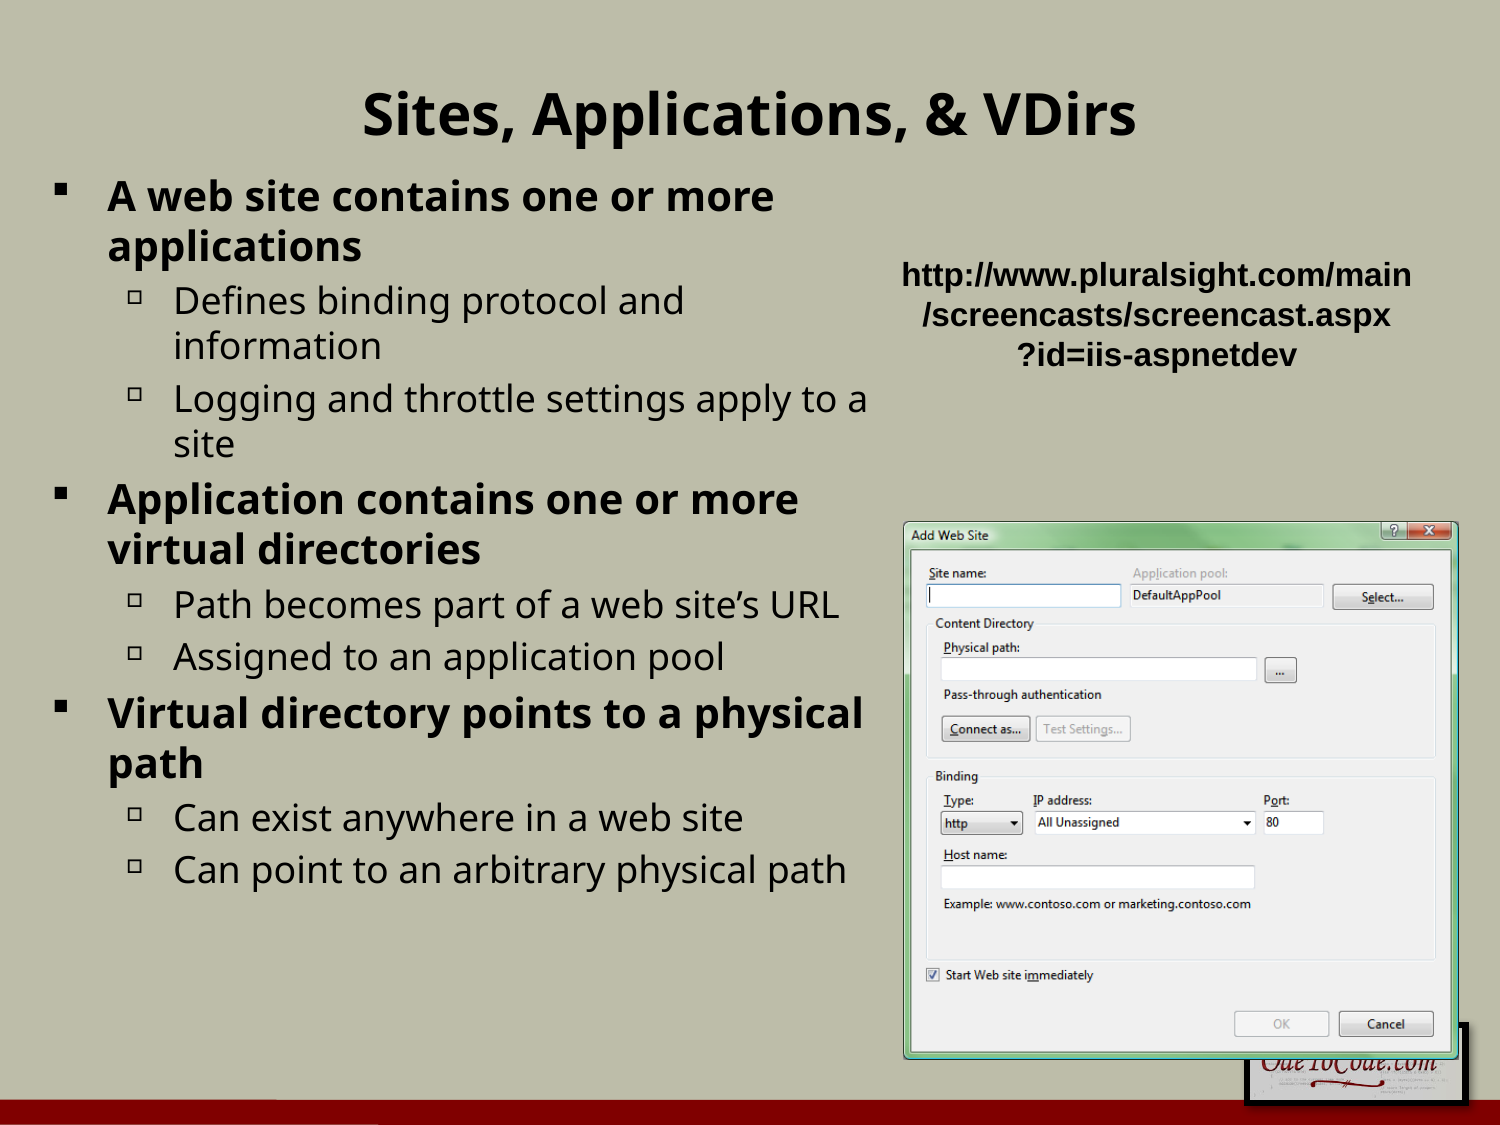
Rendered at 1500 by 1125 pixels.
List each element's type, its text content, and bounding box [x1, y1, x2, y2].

title Sites, Applications, & VDirs [74, 49, 1426, 176]
text_box http://www.pluralsight.com/main /screencasts/screencast.aspx ?id=iis-aspnetdev [876, 245, 1438, 426]
picture [903, 521, 1462, 1100]
list A web site contains one or more applications Defines binding protocol and information Logging and throttle settings apply to a site Application contains one or more virtual directories Path becomes part of a web site’s URL Assigned to an application pool Virtual directory points to a physical path Can exist anywhere in a web site Can point to an arbitrary physical path [35, 162, 890, 900]
